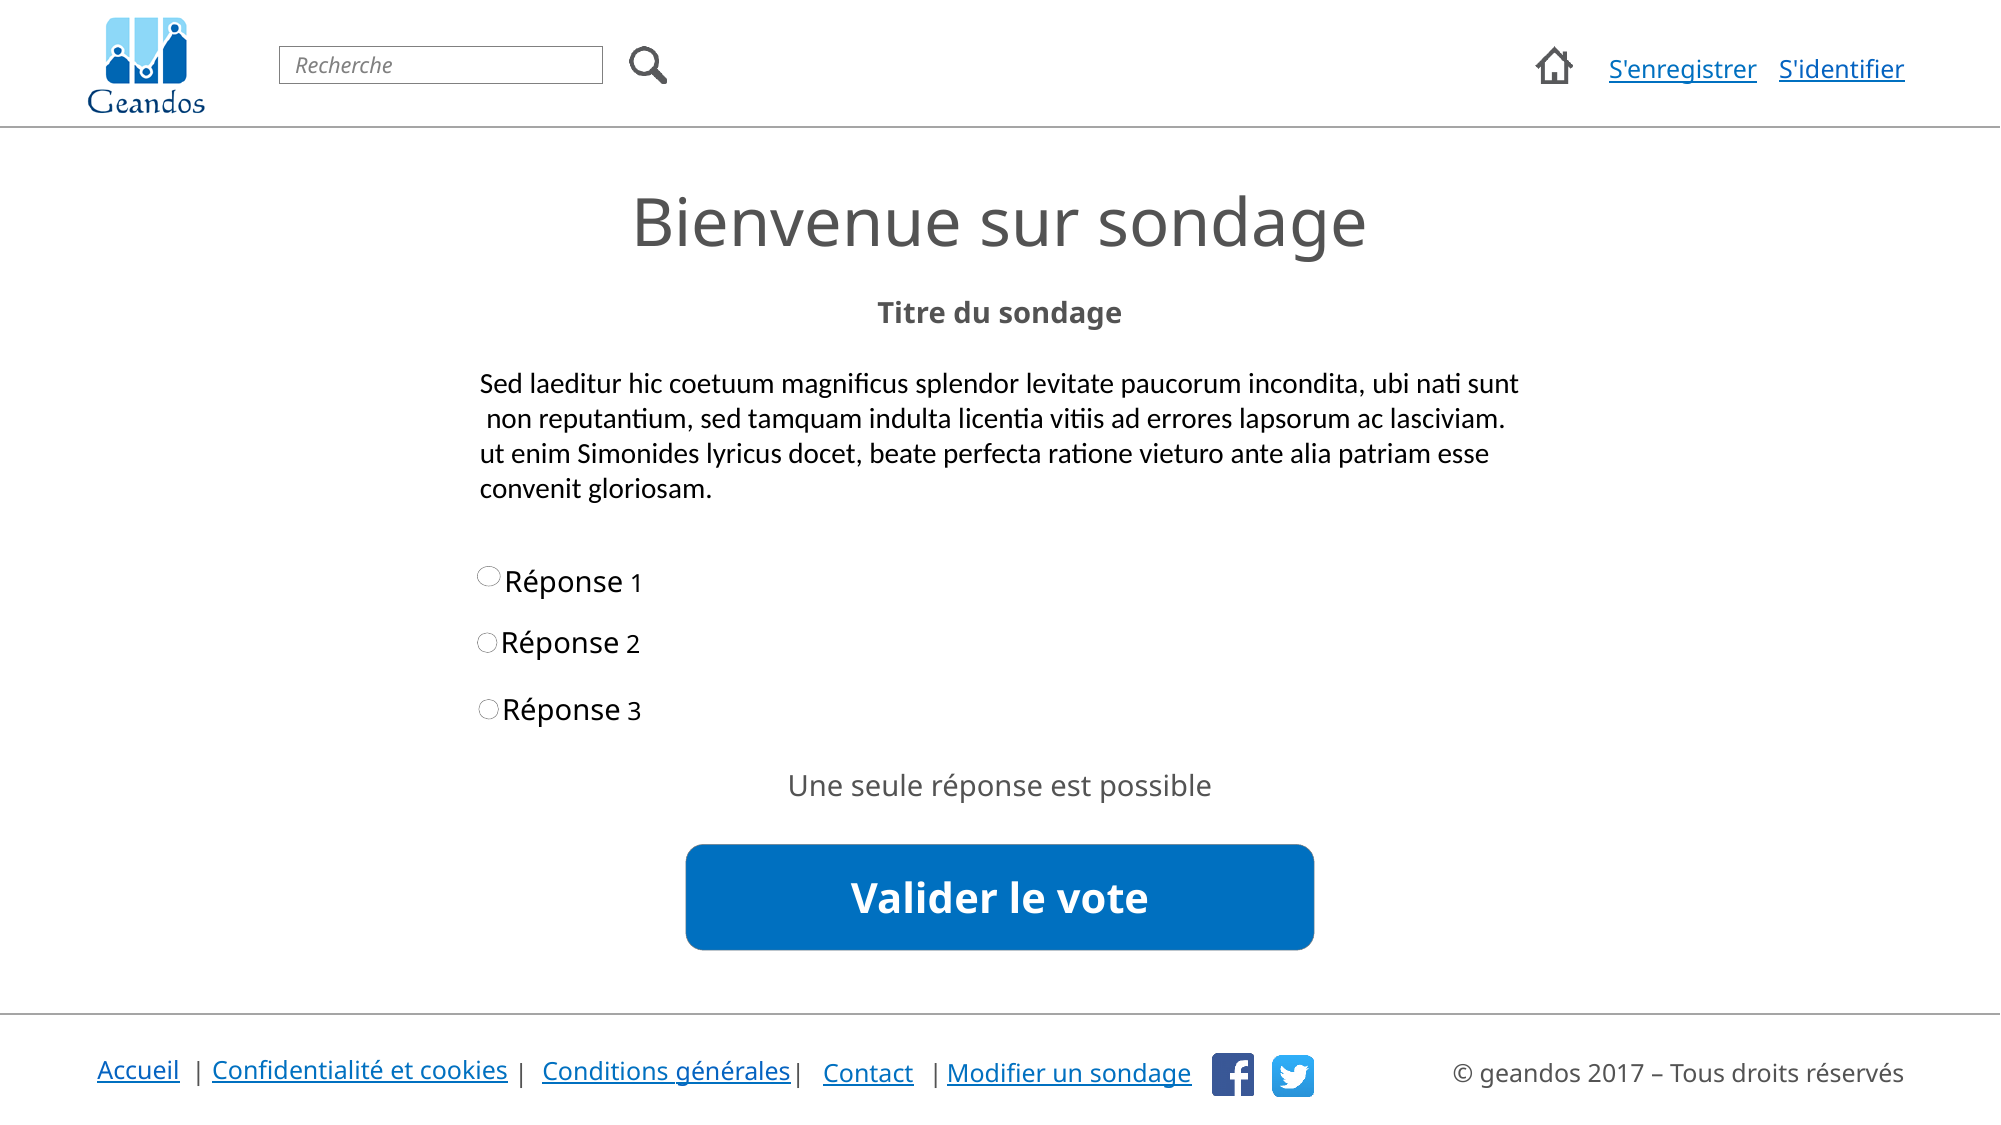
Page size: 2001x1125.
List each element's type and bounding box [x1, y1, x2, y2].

text_box [0, 16, 2000, 1097]
